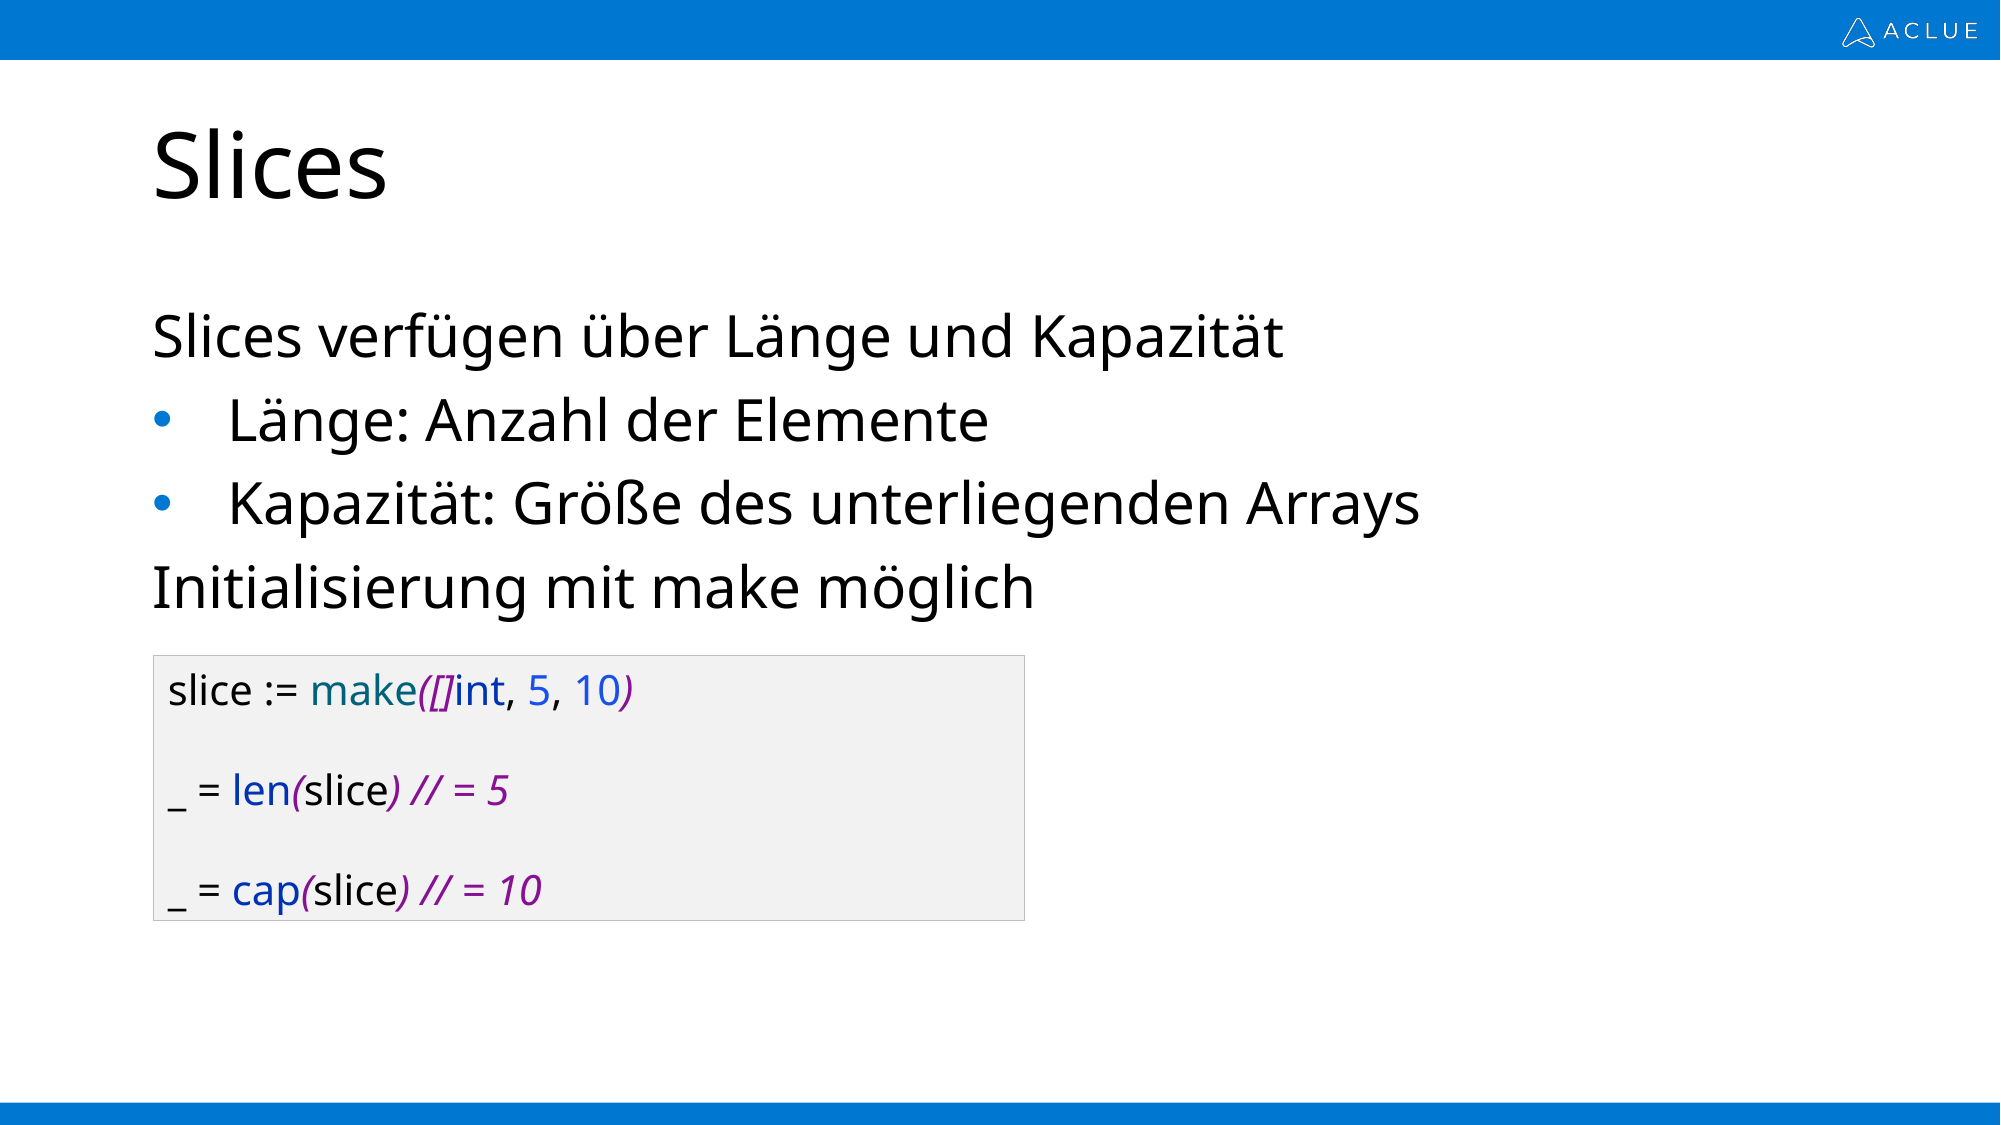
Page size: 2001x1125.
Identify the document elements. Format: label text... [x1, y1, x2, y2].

list Slices verfügen über Länge und Kapazität Länge: Anzahl der Elemente Kapazität: Größe des unterliegenden Arrays Initialisierung mit make möglich [137, 299, 1863, 1014]
picture [1836, 8, 1989, 55]
title Slices [137, 59, 1863, 278]
text_box slice := make([]int, 5, 10) _ = len(slice) // = 5 _ = cap(slice) // = 10 [153, 655, 1025, 921]
